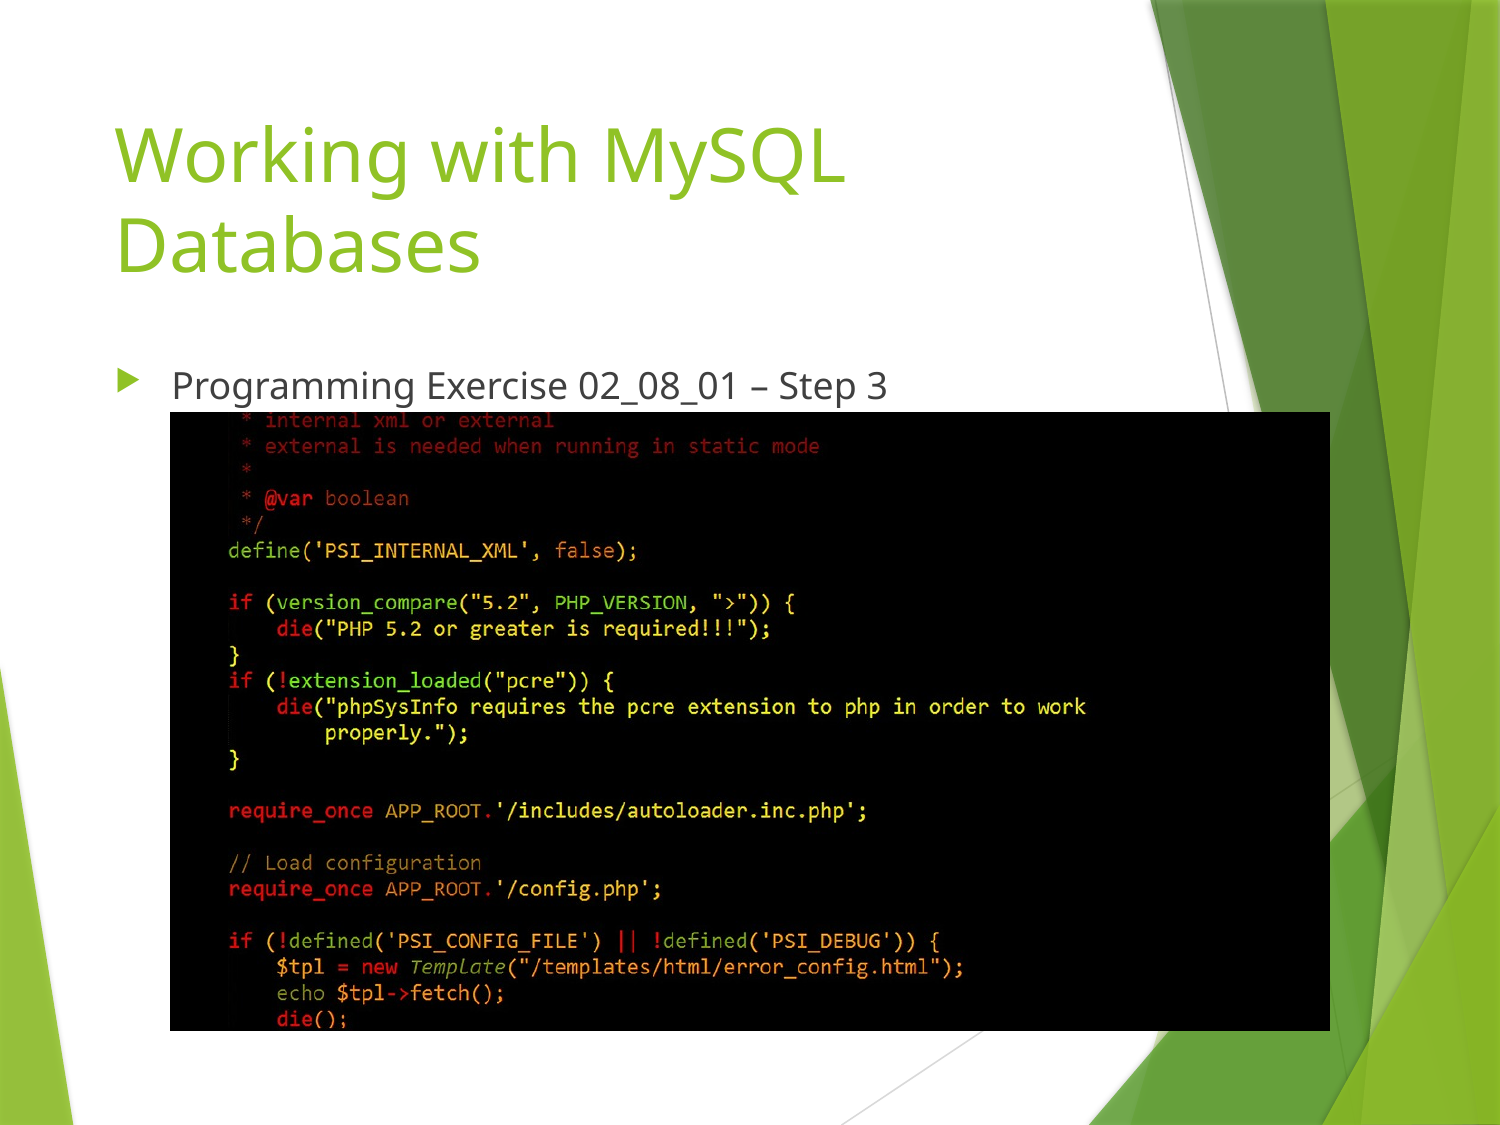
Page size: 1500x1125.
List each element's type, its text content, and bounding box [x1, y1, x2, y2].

list Programming Exercise 02_08_01 – Step 3 Selecting a Database [99, 354, 1142, 992]
picture [169, 412, 1331, 1032]
title Working with MySQL Databases [99, 99, 1142, 317]
